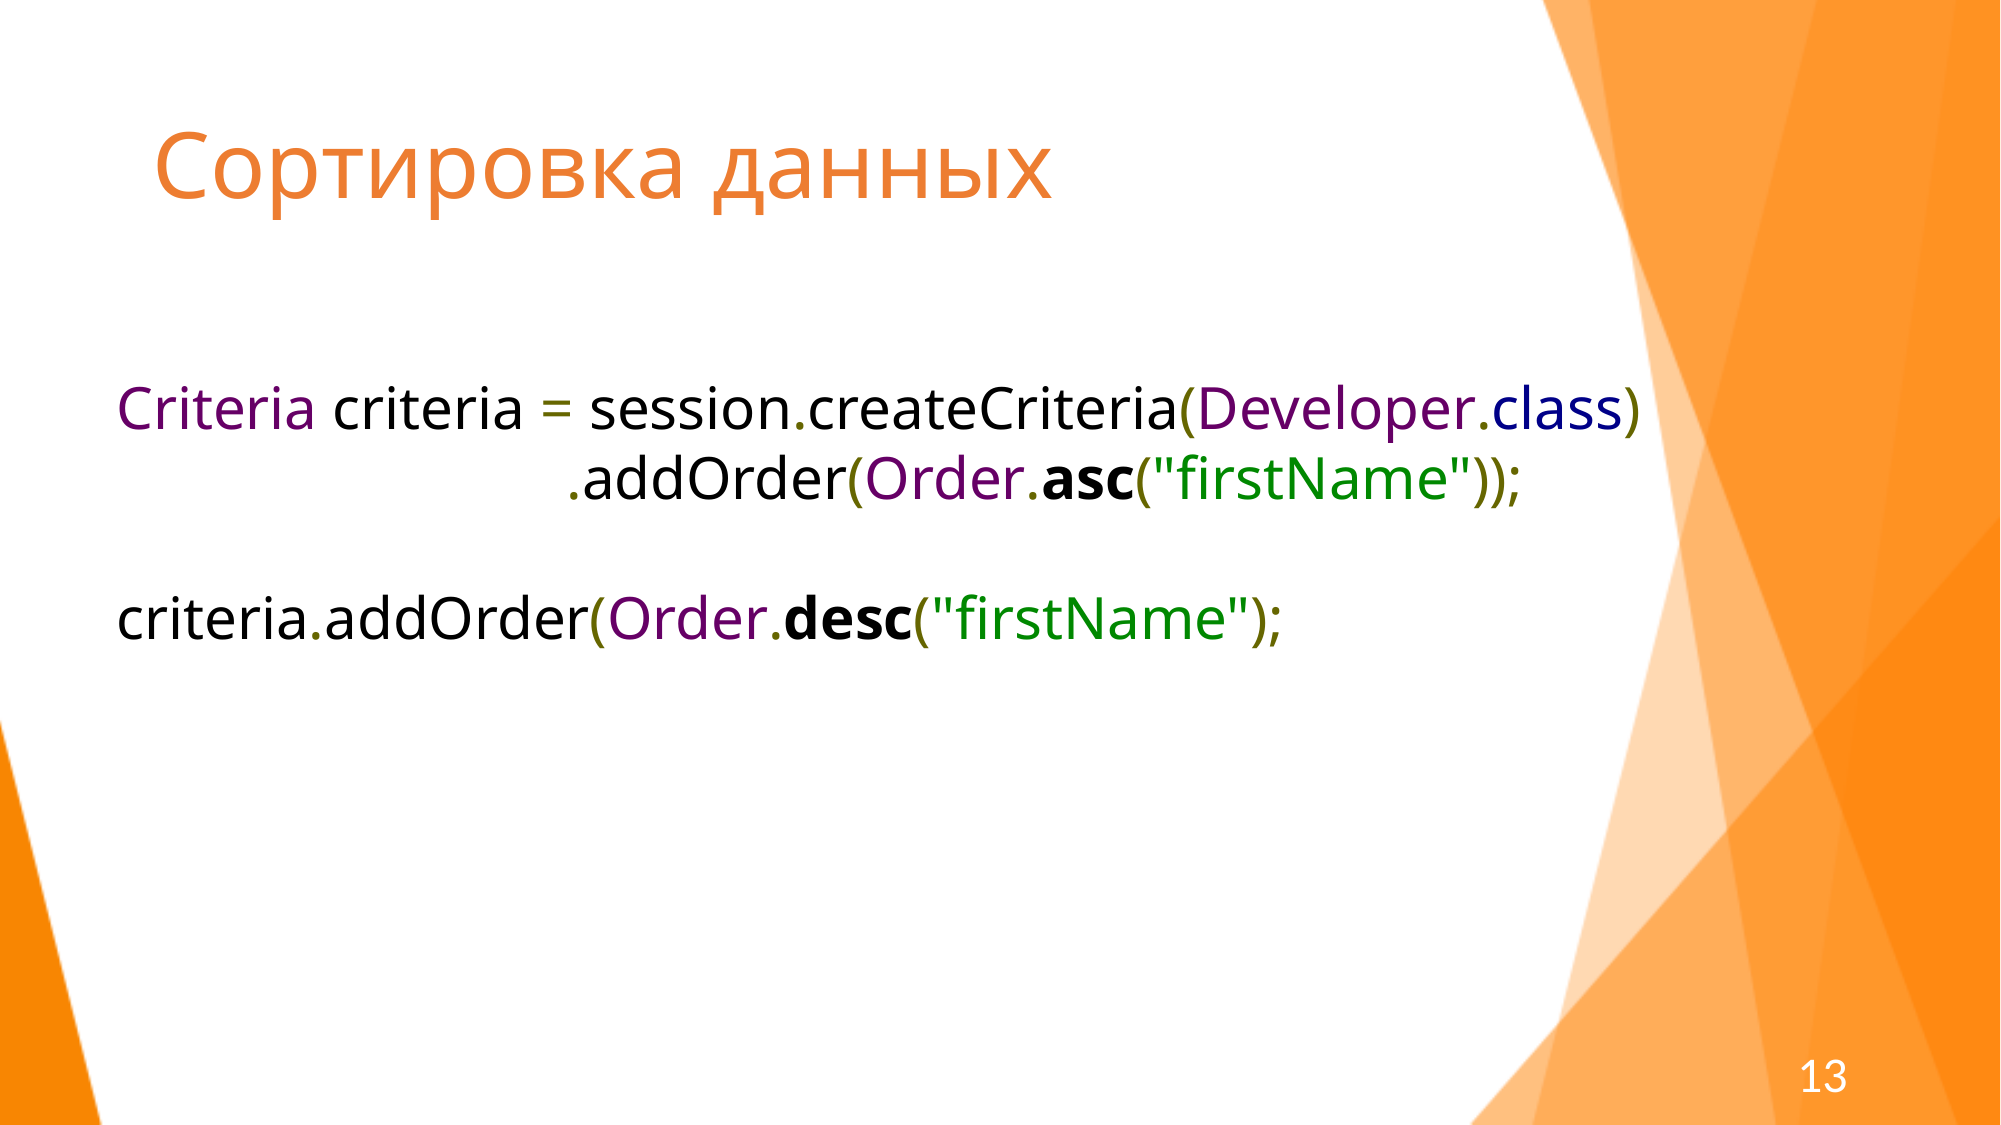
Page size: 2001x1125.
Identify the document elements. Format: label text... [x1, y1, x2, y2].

slide_number 13 [1412, 1042, 1863, 1103]
picture [0, 0, 2001, 1125]
title Сортировка данных [137, 59, 1863, 278]
text_box Criteria criteria = session.createCriteria(Developer.class) .addOrder(Order.asc("firstName")); criteria.addOrder(Order.desc("firstName"); [101, 363, 1696, 659]
